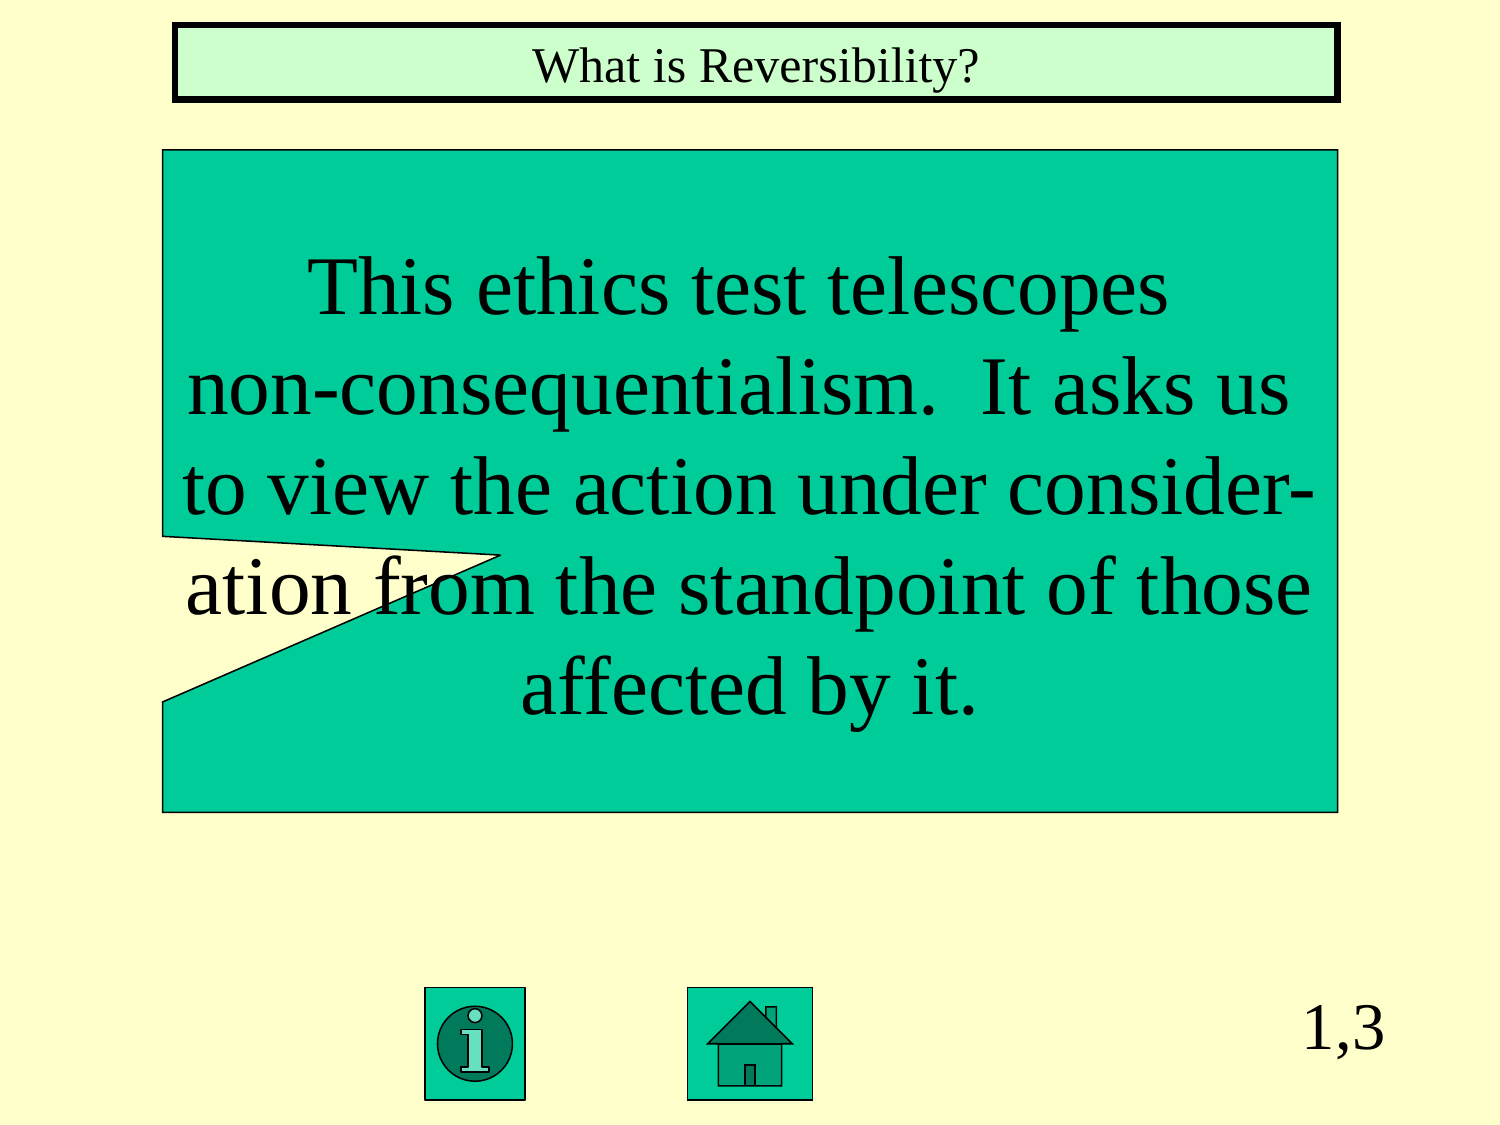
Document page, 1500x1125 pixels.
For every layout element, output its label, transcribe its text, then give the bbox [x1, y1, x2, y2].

text_box What is Reversibility? [174, 24, 1338, 100]
text_box This ethics test telescopes non-consequentialism. It asks us to view the action under consider- ation from the standpoint of those affected by it. [162, 149, 1338, 813]
subtitle 1,3 [1187, 974, 1500, 1125]
text_box [425, 987, 526, 1101]
text_box [687, 987, 813, 1101]
